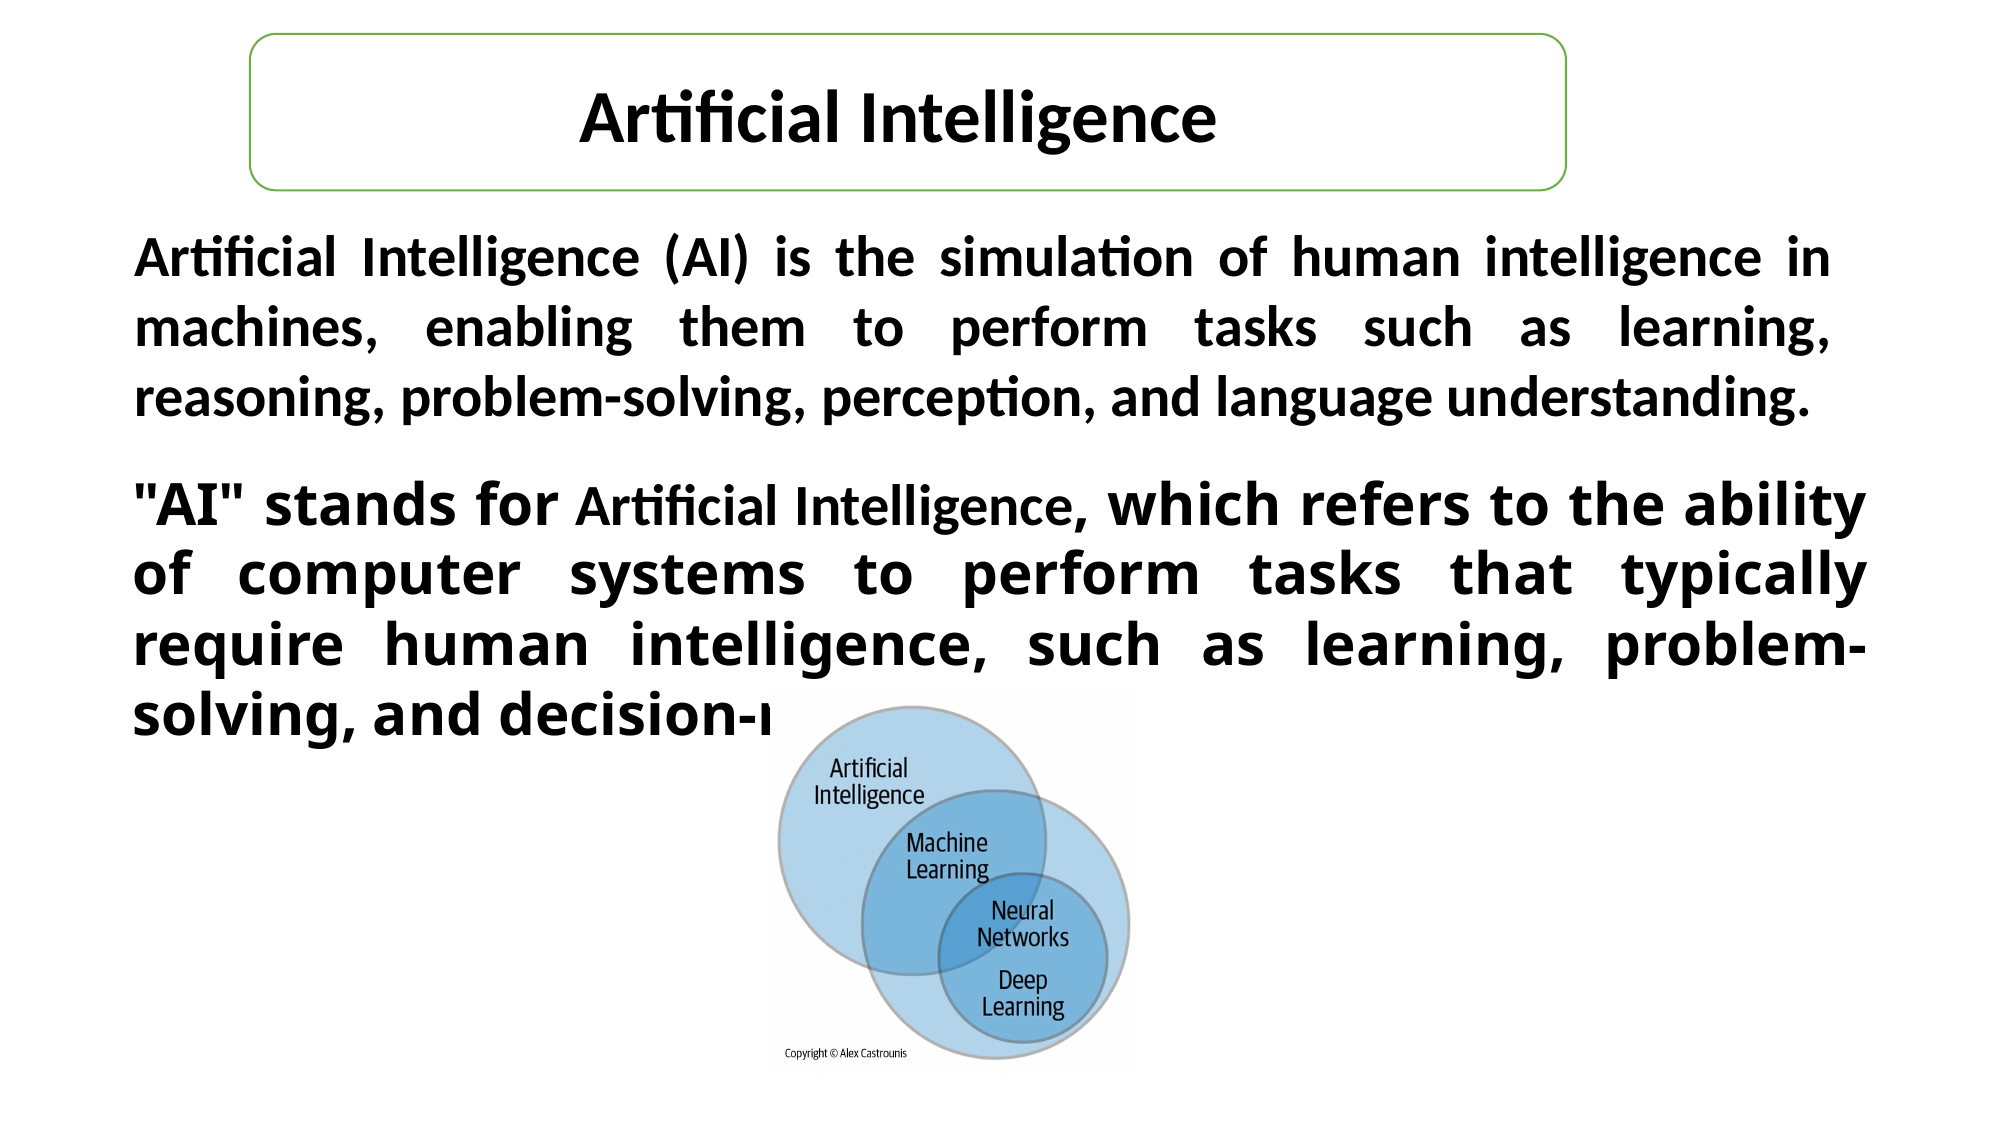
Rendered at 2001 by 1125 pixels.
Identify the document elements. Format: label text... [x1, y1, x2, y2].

text_box Artificial Intelligence (AI) is the simulation of human intelligence in machines, enabling them to perform tasks such as learning, reasoning, problem-solving, perception, and language understanding. [119, 211, 1847, 436]
text_box Artificial Intelligence [248, 32, 1568, 192]
text_box "AI" stands for Artificial Intelligence, which refers to the ability of computer systems to perform tasks that typically require human intelligence, such as learning, problem-solving, and decision-making [117, 459, 1883, 754]
picture [769, 686, 1138, 1076]
